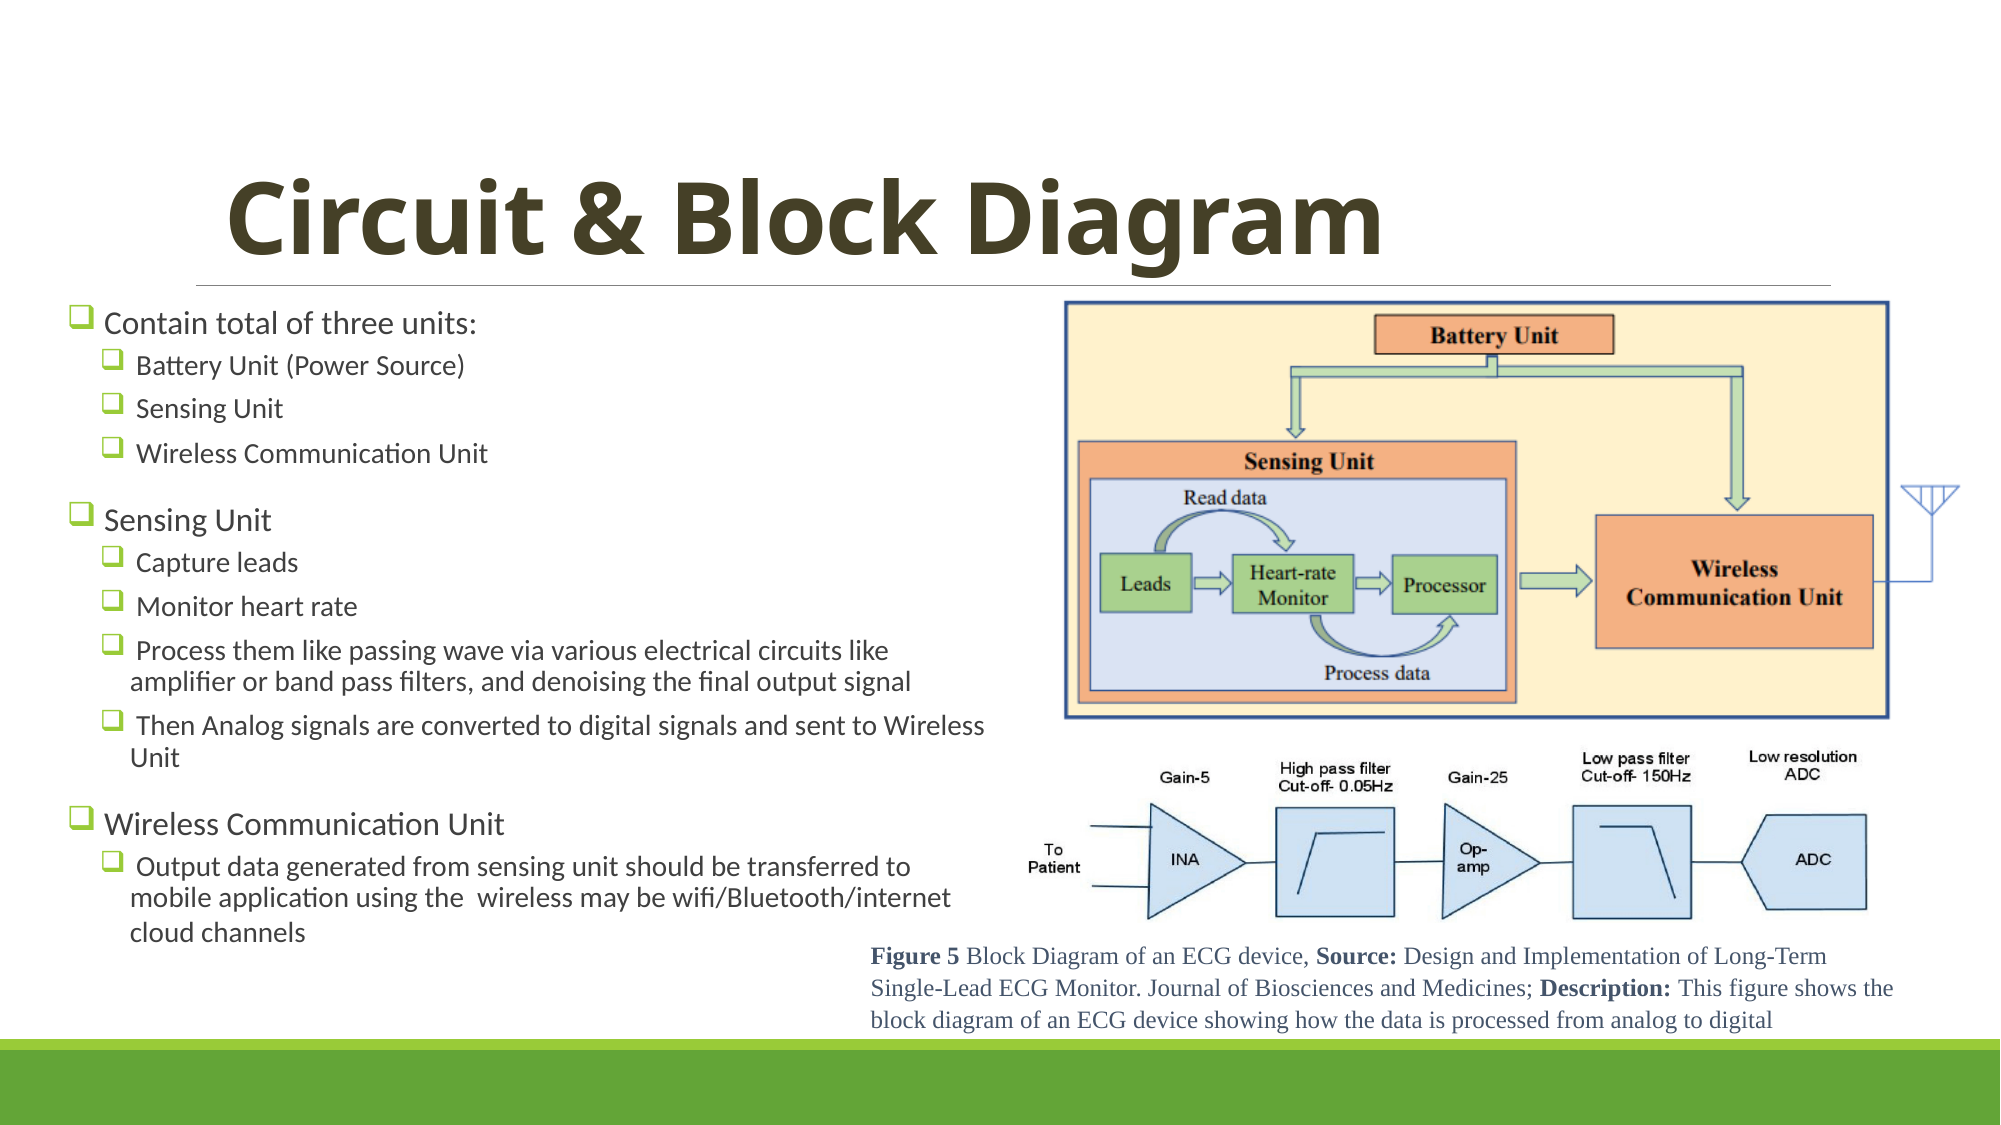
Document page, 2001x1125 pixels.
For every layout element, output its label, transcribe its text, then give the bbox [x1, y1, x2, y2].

picture [1056, 293, 1974, 732]
text_box [0, 253, 1057, 1125]
text_box Figure 5 Block Diagram of an ECG device, Source: Design and Implementation of Long-Term Single-Lead ECG Monitor. Journal of Biosciences and Medicines; Description: This figure shows the block diagram of an ECG device showing how the data is processed from analog to digital [870, 937, 1905, 1034]
picture [1009, 738, 1890, 923]
title Circuit & Block Diagram [179, 47, 1830, 285]
